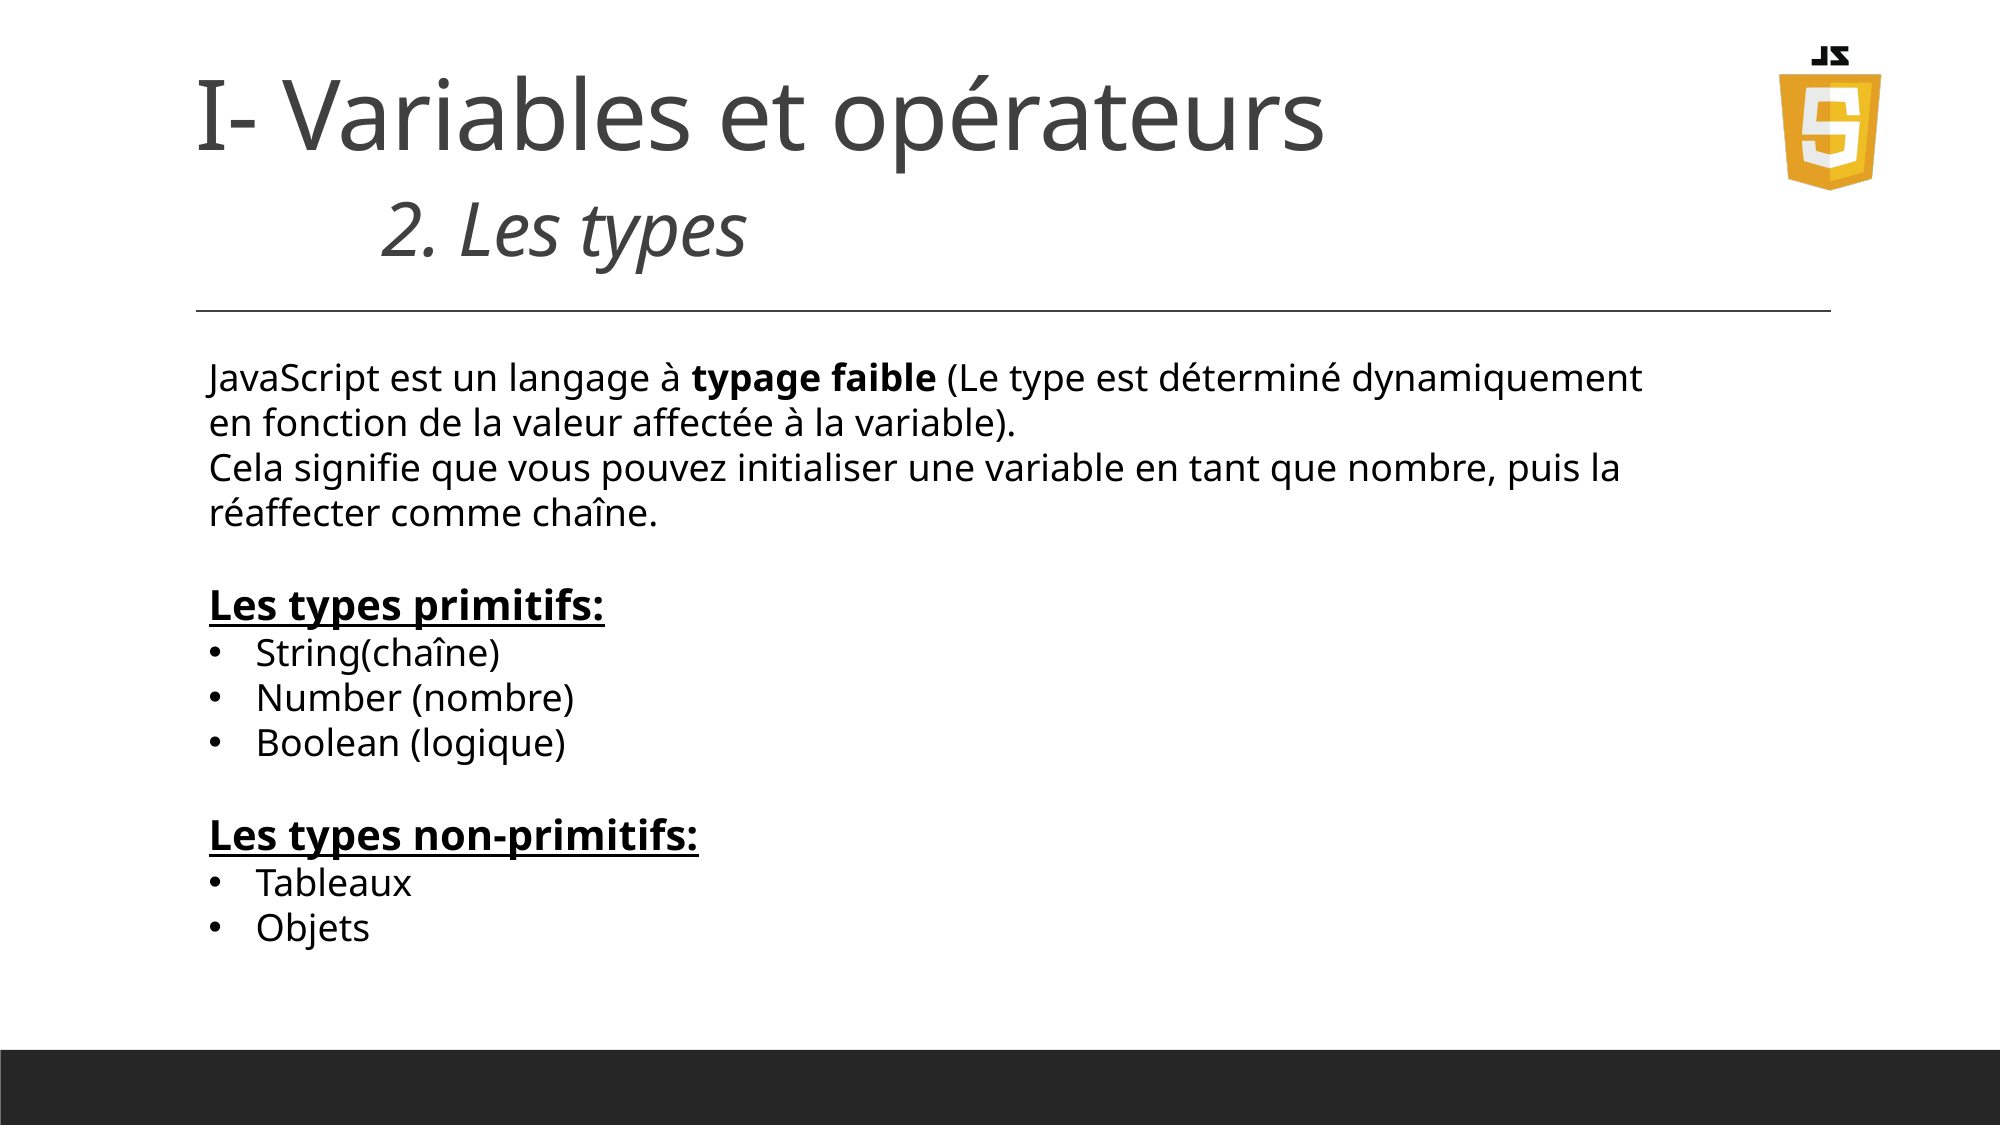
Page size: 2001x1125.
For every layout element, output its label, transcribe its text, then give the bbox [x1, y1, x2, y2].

text_box JavaScript est un langage à typage faible (Le type est déterminé dynamiquement en fonction de la valeur affectée à la variable). Cela signifie que vous pouvez initialiser une variable en tant que nombre, puis la réaffecter comme chaîne. Les types primitifs: String(chaîne) Number (nombre) Boolean (logique) Les types non-primitifs: Tableaux Objets [193, 346, 1665, 1002]
picture [1702, 46, 1958, 192]
title I- Variables et opérateurs 2. Les types [180, 47, 1830, 285]
